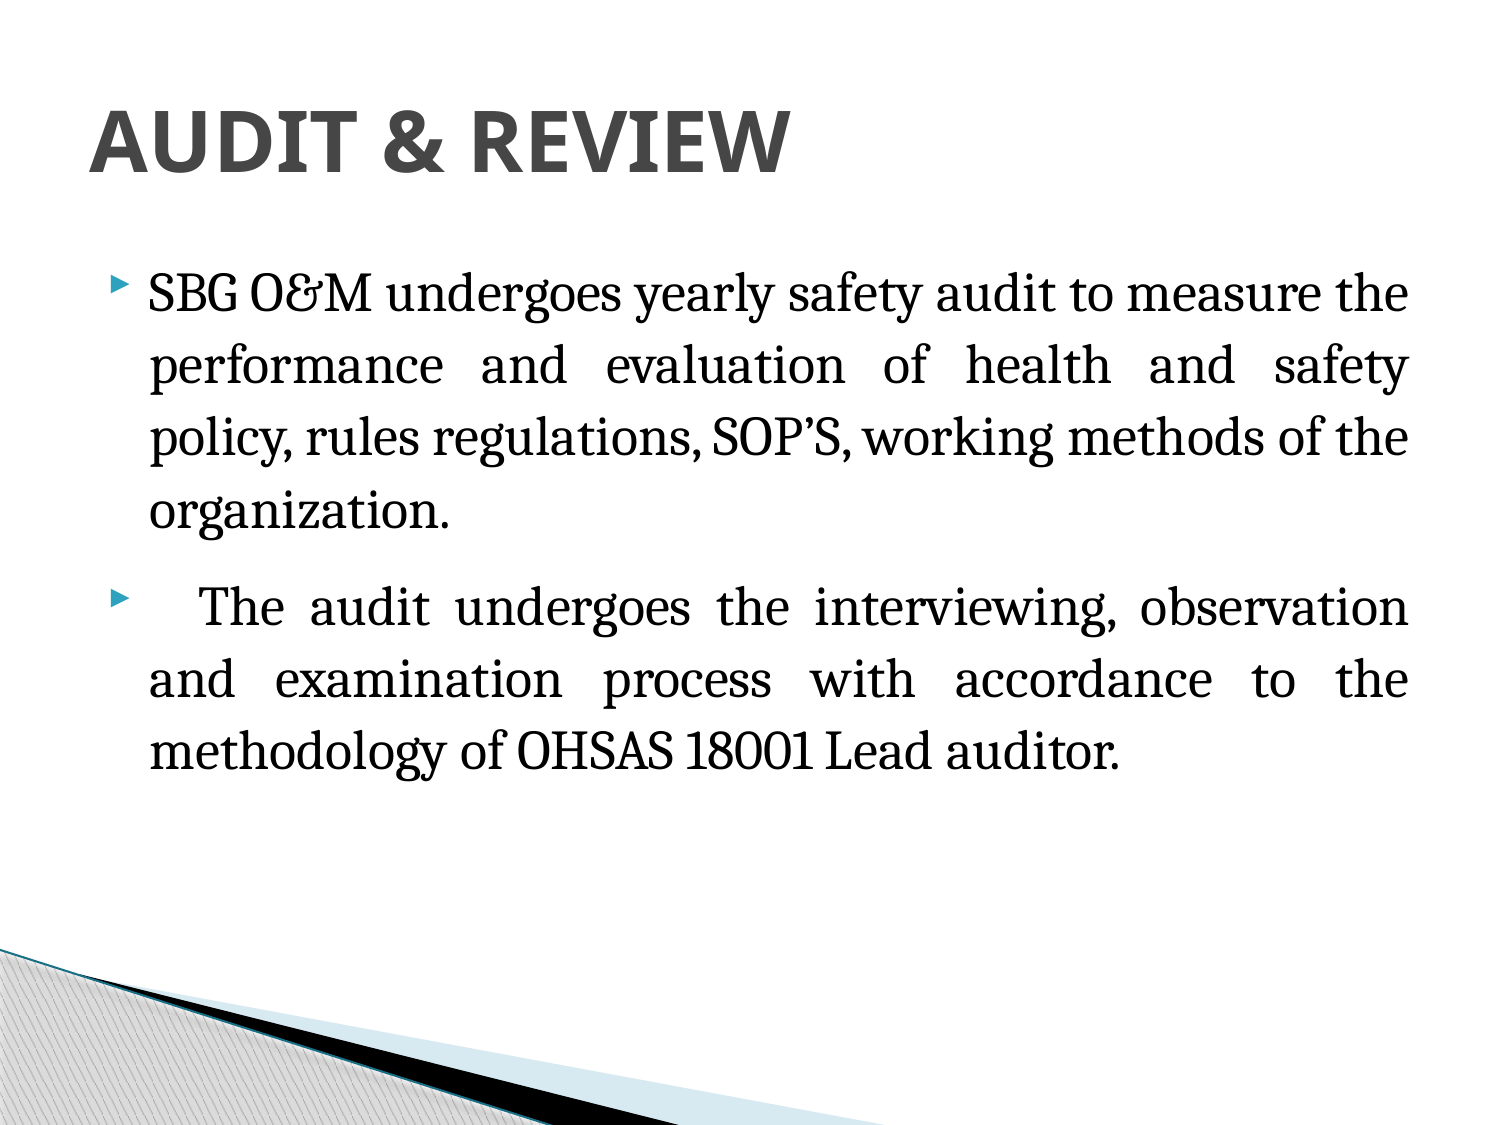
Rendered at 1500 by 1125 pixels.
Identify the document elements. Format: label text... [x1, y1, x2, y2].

title AUDIT & REVIEW [75, 45, 1425, 233]
list SBG O&M undergoes yearly safety audit to measure the performance and evaluation of health and safety policy, rules regulations, SOP’S, working methods of the organization. The audit undergoes the interviewing, observation and examination process with accordance to the methodology of OHSAS 18001 Lead auditor. [75, 243, 1425, 986]
